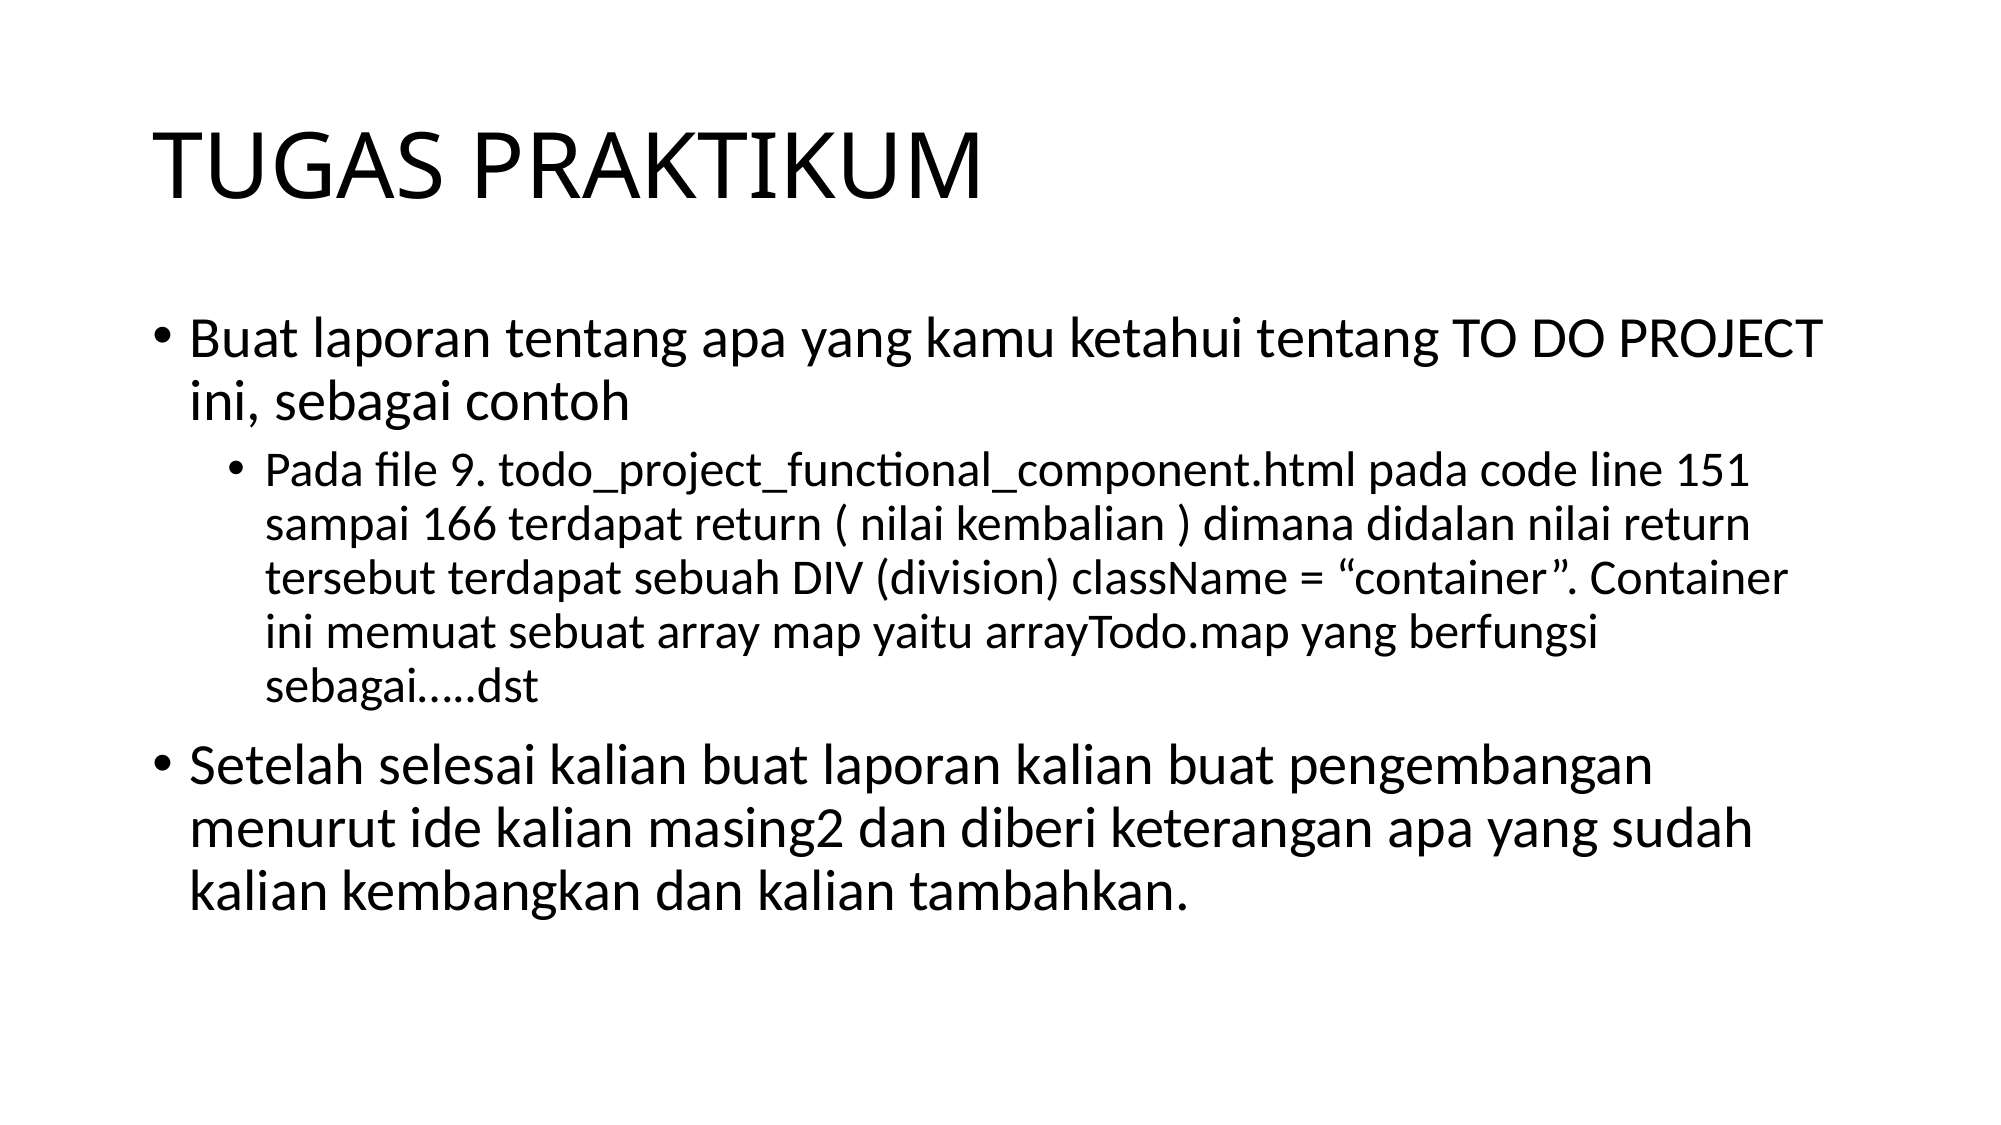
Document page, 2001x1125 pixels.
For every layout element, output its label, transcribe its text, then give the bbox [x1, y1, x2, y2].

list Buat laporan tentang apa yang kamu ketahui tentang TO DO PROJECT ini, sebagai contoh Pada file 9. todo_project_functional_component.html pada code line 151 sampai 166 terdapat return ( nilai kembalian ) dimana didalan nilai return tersebut terdapat sebuah DIV (division) className = “container”. Container ini memuat sebuat array map yaitu arrayTodo.map yang berfungsi sebagai…..dst Setelah selesai kalian buat laporan kalian buat pengembangan menurut ide kalian masing2 dan diberi keterangan apa yang sudah kalian kembangkan dan kalian tambahkan. [137, 299, 1863, 1014]
title TUGAS PRAKTIKUM [137, 59, 1863, 278]
